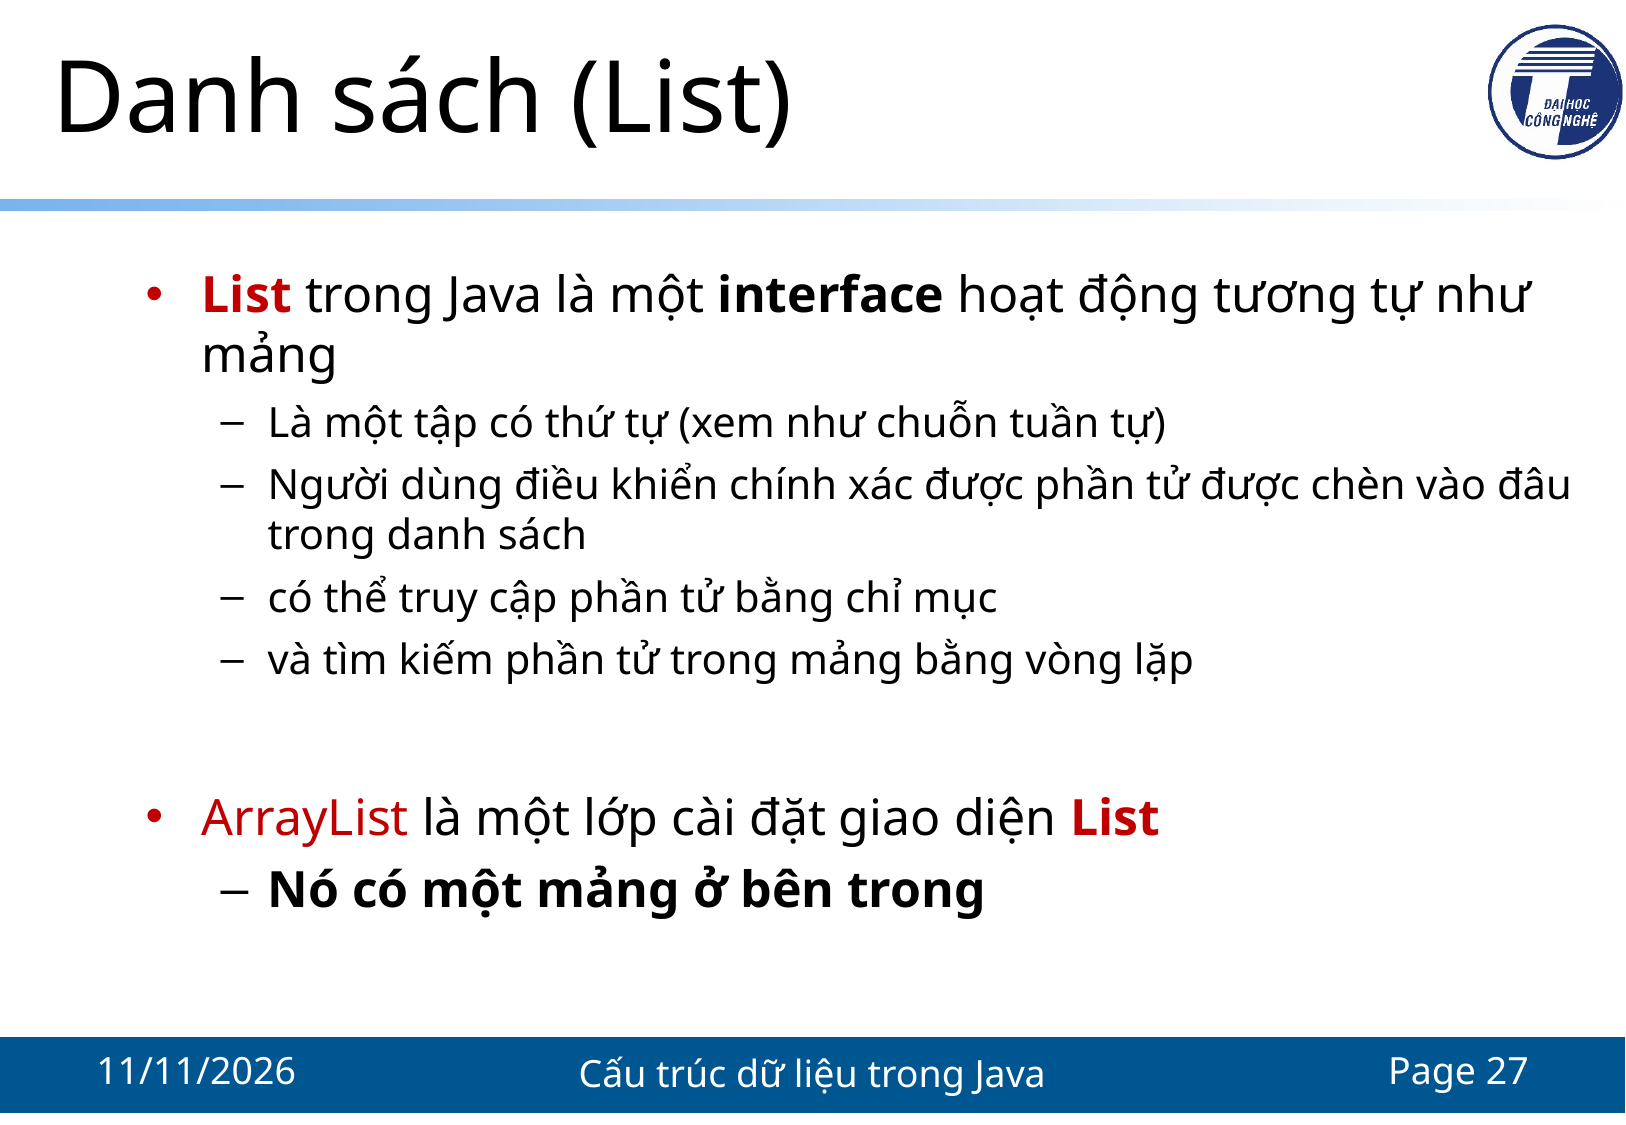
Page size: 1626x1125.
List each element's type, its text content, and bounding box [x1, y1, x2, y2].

picture [0, 1037, 1625, 1113]
picture [1500, 22, 1625, 162]
title Danh sách (List) [37, 0, 1500, 186]
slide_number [81, 1042, 461, 1103]
footer Cấu trúc dữ liệu trong Java [555, 1042, 1070, 1103]
slide_number Page 27 [1164, 1042, 1544, 1103]
picture [0, 199, 1625, 211]
list List trong Java là một interface hoạt động tương tự như mảng Là một tập có thứ tự (xem như chuỗn tuần tự) Người dùng điều khiển chính xác được phần tử được chèn vào đâu trong danh sách có thể truy cập phần tử bằng chỉ mục và tìm kiếm phần tử trong mảng bằng vòng lặp ArrayList là một lớp cài đặt giao diện List Nó có một mảng ở bên trong [130, 255, 1594, 926]
